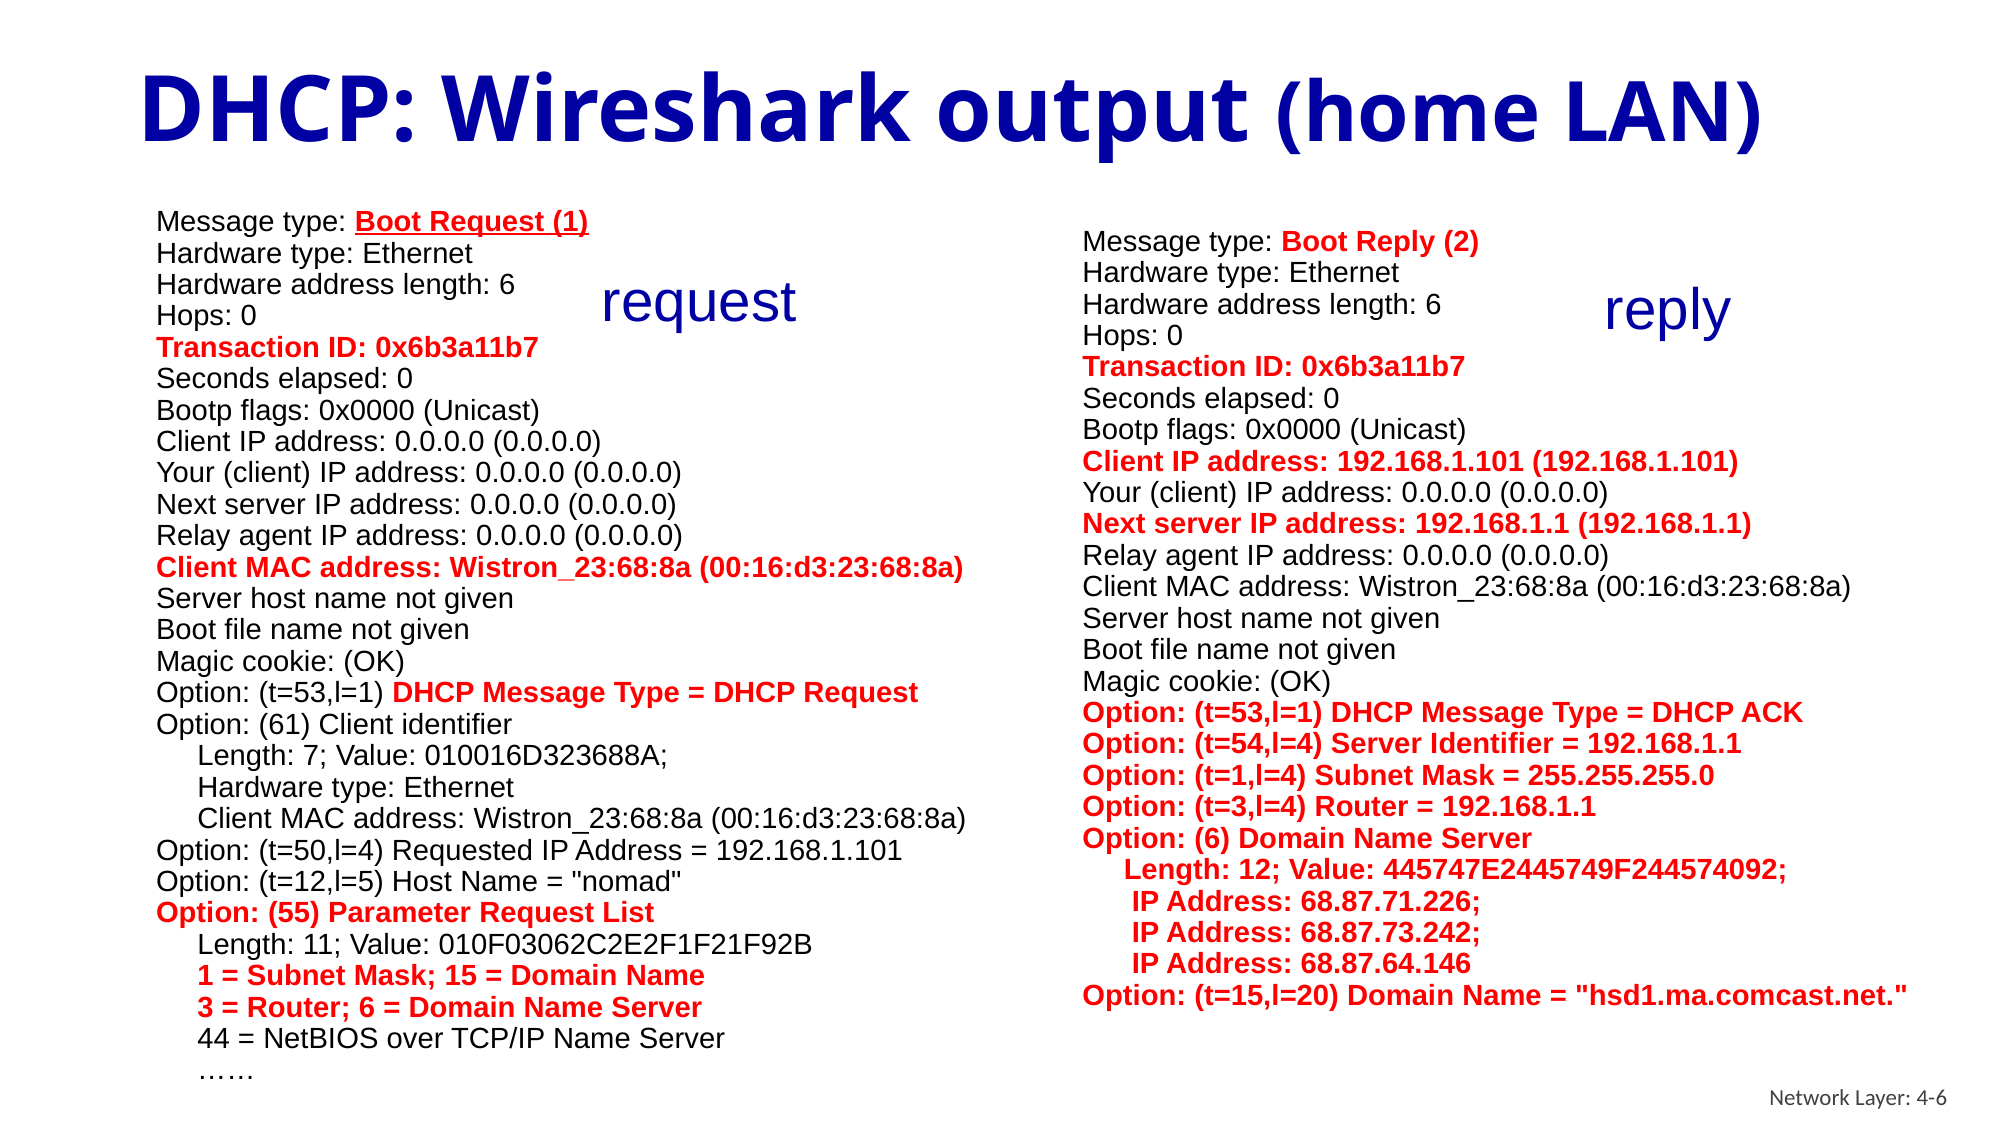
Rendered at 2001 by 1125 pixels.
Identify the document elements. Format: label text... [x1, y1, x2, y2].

title DHCP: Wireshark output (home LAN) [122, 38, 1848, 186]
text_box request [587, 255, 812, 340]
text_box reply [1590, 264, 1747, 349]
text_box Message type: Boot Reply (2) Hardware type: Ethernet Hardware address length: 6 Hops: 0 Transaction ID: 0x6b3a11b7 Seconds elapsed: 0 Bootp flags: 0x0000 (Unicast) Client IP address: 192.168.1.101 (192.168.1.101) Your (client) IP address: 0.0.0.0 (0.0.0.0) Next server IP address: 192.168.1.1 (192.168.1.1) Relay agent IP address: 0.0.0.0 (0.0.0.0) Client MAC address: Wistron_23:68:8a (00:16:d3:23:68:8a) Server host name not given Boot file name not given Magic cookie: (OK) Option: (t=53,l=1) DHCP Message Type = DHCP ACK Option: (t=54,l=4) Server Identifier = 192.168.1.1 Option: (t=1,l=4) Subnet Mask = 255.255.255.0 Option: (t=3,l=4) Router = 192.168.1.1 Option: (6) Domain Name Server Length: 12; Value: 445747E2445749F244574092; IP Address: 68.87.71.226; IP Address: 68.87.73.242; IP Address: 68.87.64.146 Option: (t=15,l=20) Domain Name = "hsd1.ma.comcast.net." [1095, 218, 2000, 1042]
slide_number Network Layer: 4-6 [1512, 1066, 1963, 1125]
text_box Message type: Boot Request (1) Hardware type: Ethernet Hardware address length: 6 Hops: 0 Transaction ID: 0x6b3a11b7 Seconds elapsed: 0 Bootp flags: 0x0000 (Unicast) Client IP address: 0.0.0.0 (0.0.0.0) Your (client) IP address: 0.0.0.0 (0.0.0.0) Next server IP address: 0.0.0.0 (0.0.0.0) Relay agent IP address: 0.0.0.0 (0.0.0.0) Client MAC address: Wistron_23:68:8a (00:16:d3:23:68:8a) Server host name not given Boot file name not given Magic cookie: (OK) Option: (t=53,l=1) DHCP Message Type = DHCP Request Option: (61) Client identifier Length: 7; Value: 010016D323688A; Hardware type: Ethernet Client MAC address: Wistron_23:68:8a (00:16:d3:23:68:8a) Option: (t=50,l=4) Requested IP Address = 192.168.1.101 Option: (t=12,l=5) Host Name = "nomad" Option: (55) Parameter Request List Length: 11; Value: 010F03062C2E2F1F21F92B 1 = Subnet Mask; 15 = Domain Name 3 = Router; 6 = Domain Name Server 44 = NetBIOS over TCP/IP Name Server …… [141, 199, 1095, 1094]
